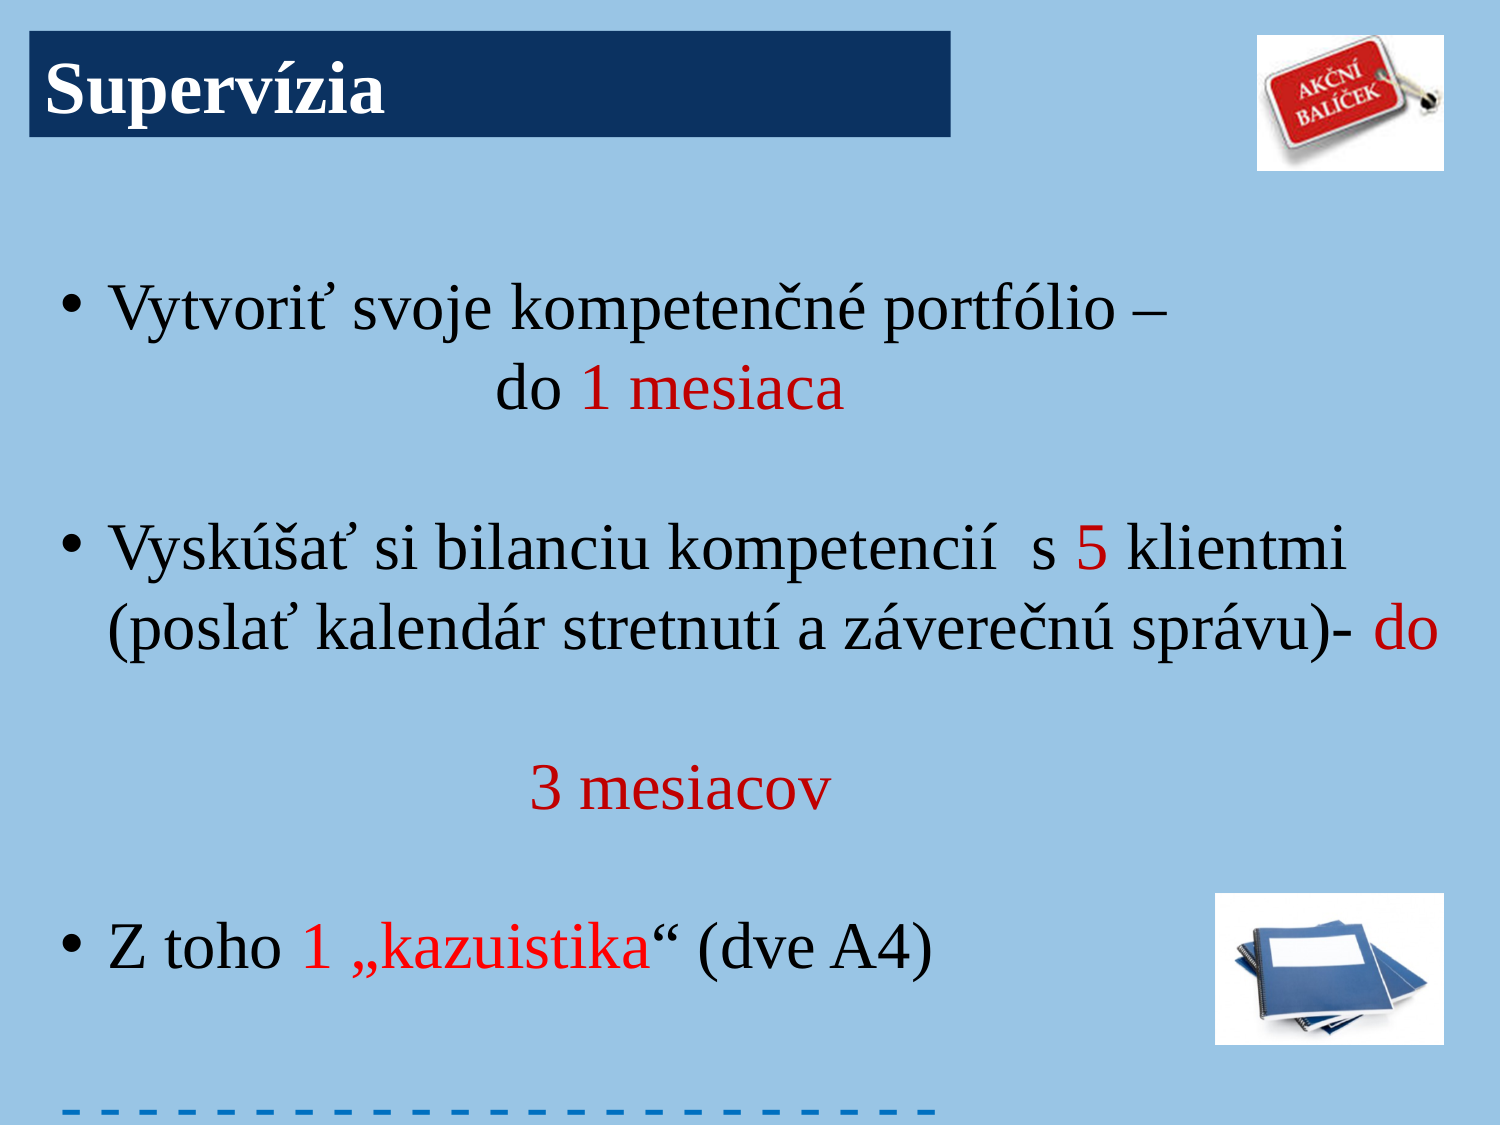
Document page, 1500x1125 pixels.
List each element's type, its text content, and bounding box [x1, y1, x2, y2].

picture [1257, 35, 1445, 171]
text_box Supervízia [29, 30, 951, 138]
picture [1215, 893, 1445, 1045]
text_box Vytvoriť svoje kompetenčné portfólio – do 1 mesiaca Vyskúšať si bilanciu kompetencií s 5 klientmi (poslať kalendár stretnutí a záverečnú správu)- do 3 mesiacov Z toho 1 „kazuistika“ (dve A4) - - - - - - - - - - - - - - - - - - - - - - - [0, 255, 1459, 1125]
